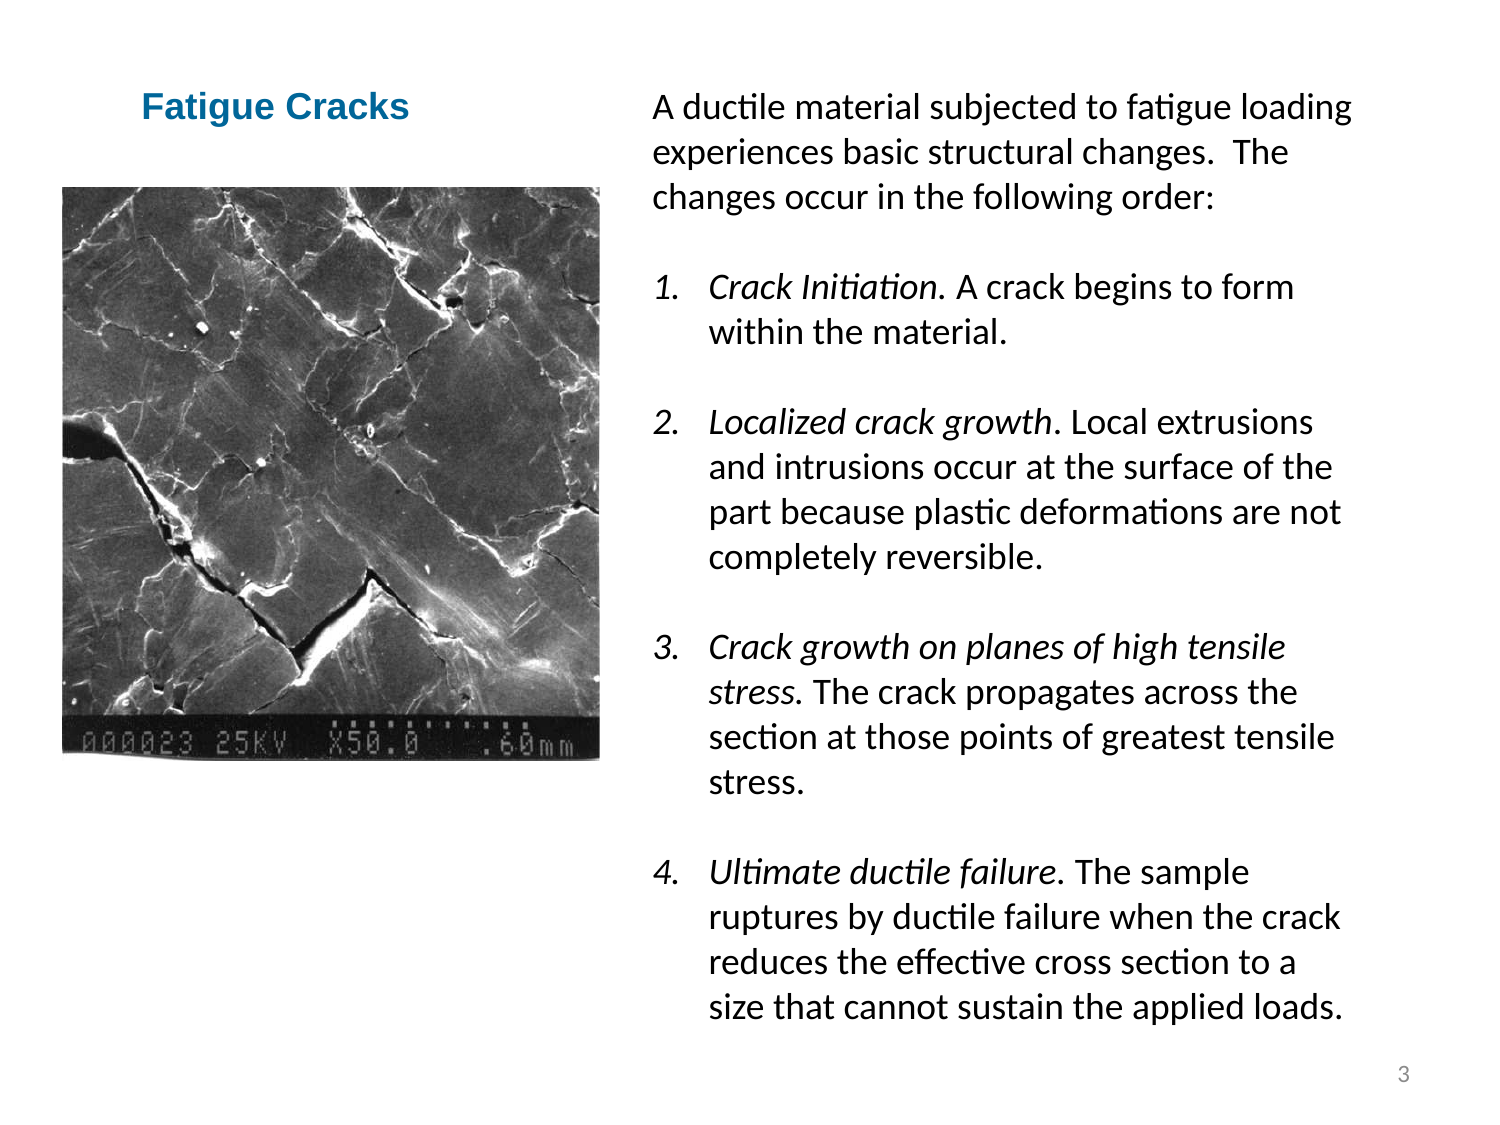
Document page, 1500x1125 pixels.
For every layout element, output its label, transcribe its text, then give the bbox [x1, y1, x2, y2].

text_box Fatigue Cracks [126, 74, 425, 135]
text_box A ductile material subjected to fatigue loading experiences basic structural changes. The changes occur in the following order: Crack Initiation. A crack begins to form within the material. Localized crack growth. Local extrusions and intrusions occur at the surface of the part because plastic deformations are not completely reversible. Crack growth on planes of high tensile stress. The crack propagates across the section at those points of greatest tensile stress. Ultimate ductile failure. The sample ruptures by ductile failure when the crack reduces the effective cross section to a size that cannot sustain the applied loads. [637, 74, 1375, 1035]
slide_number 3 [1074, 1042, 1425, 1103]
picture [62, 187, 601, 761]
